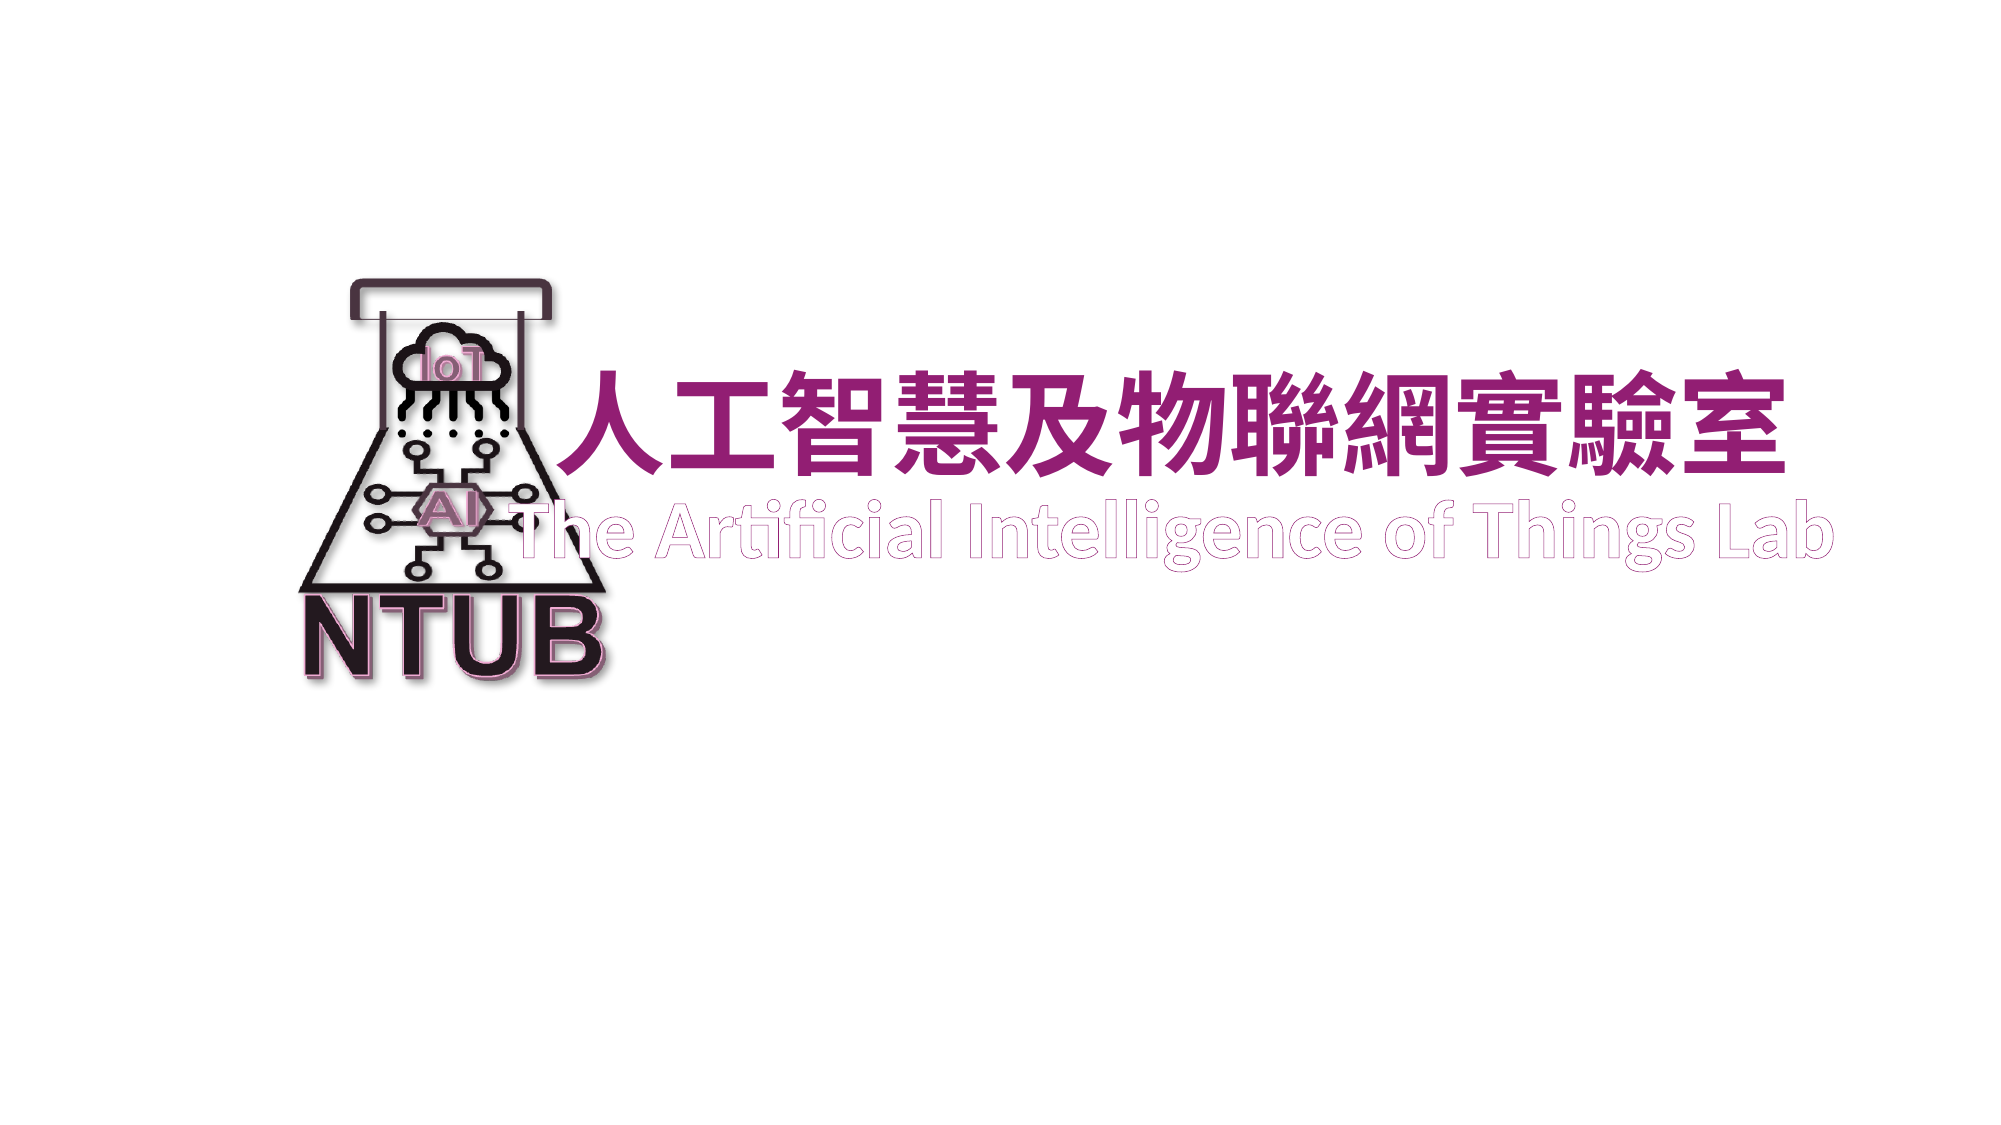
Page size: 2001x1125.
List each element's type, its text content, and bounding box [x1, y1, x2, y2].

text_box 人工智慧及物聯網實驗室 [636, 346, 1817, 467]
picture [266, 276, 636, 708]
text_box The Artificial Intelligence of Things Lab [636, 467, 2000, 582]
